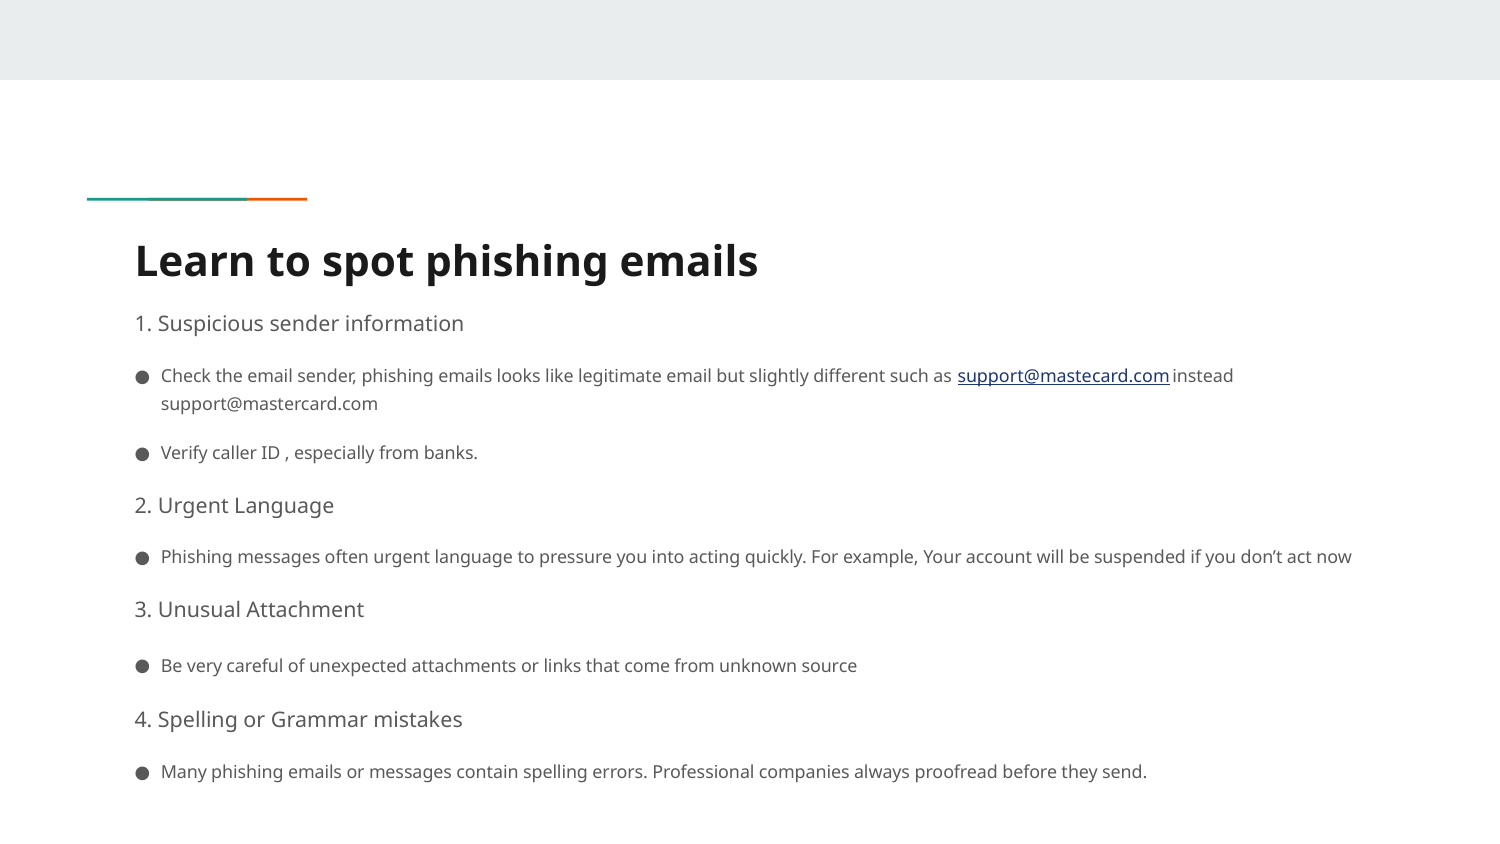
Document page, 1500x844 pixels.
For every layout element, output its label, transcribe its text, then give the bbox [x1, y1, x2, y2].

title Learn to spot phishing emails [119, 216, 1381, 305]
list 1. Suspicious sender information Check the email sender, phishing emails looks like legitimate email but slightly different such as support@mastecard.com instead support@mastercard.com Verify caller ID , especially from banks. 2. Urgent Language Phishing messages often urgent language to pressure you into acting quickly. For example, Your account will be suspended if you don’t act now 3. Unusual Attachment Be very careful of unexpected attachments or links that come from unknown source 4. Spelling or Grammar mistakes Many phishing emails or messages contain spelling errors. Professional companies always proofread before they send. [119, 305, 1381, 804]
